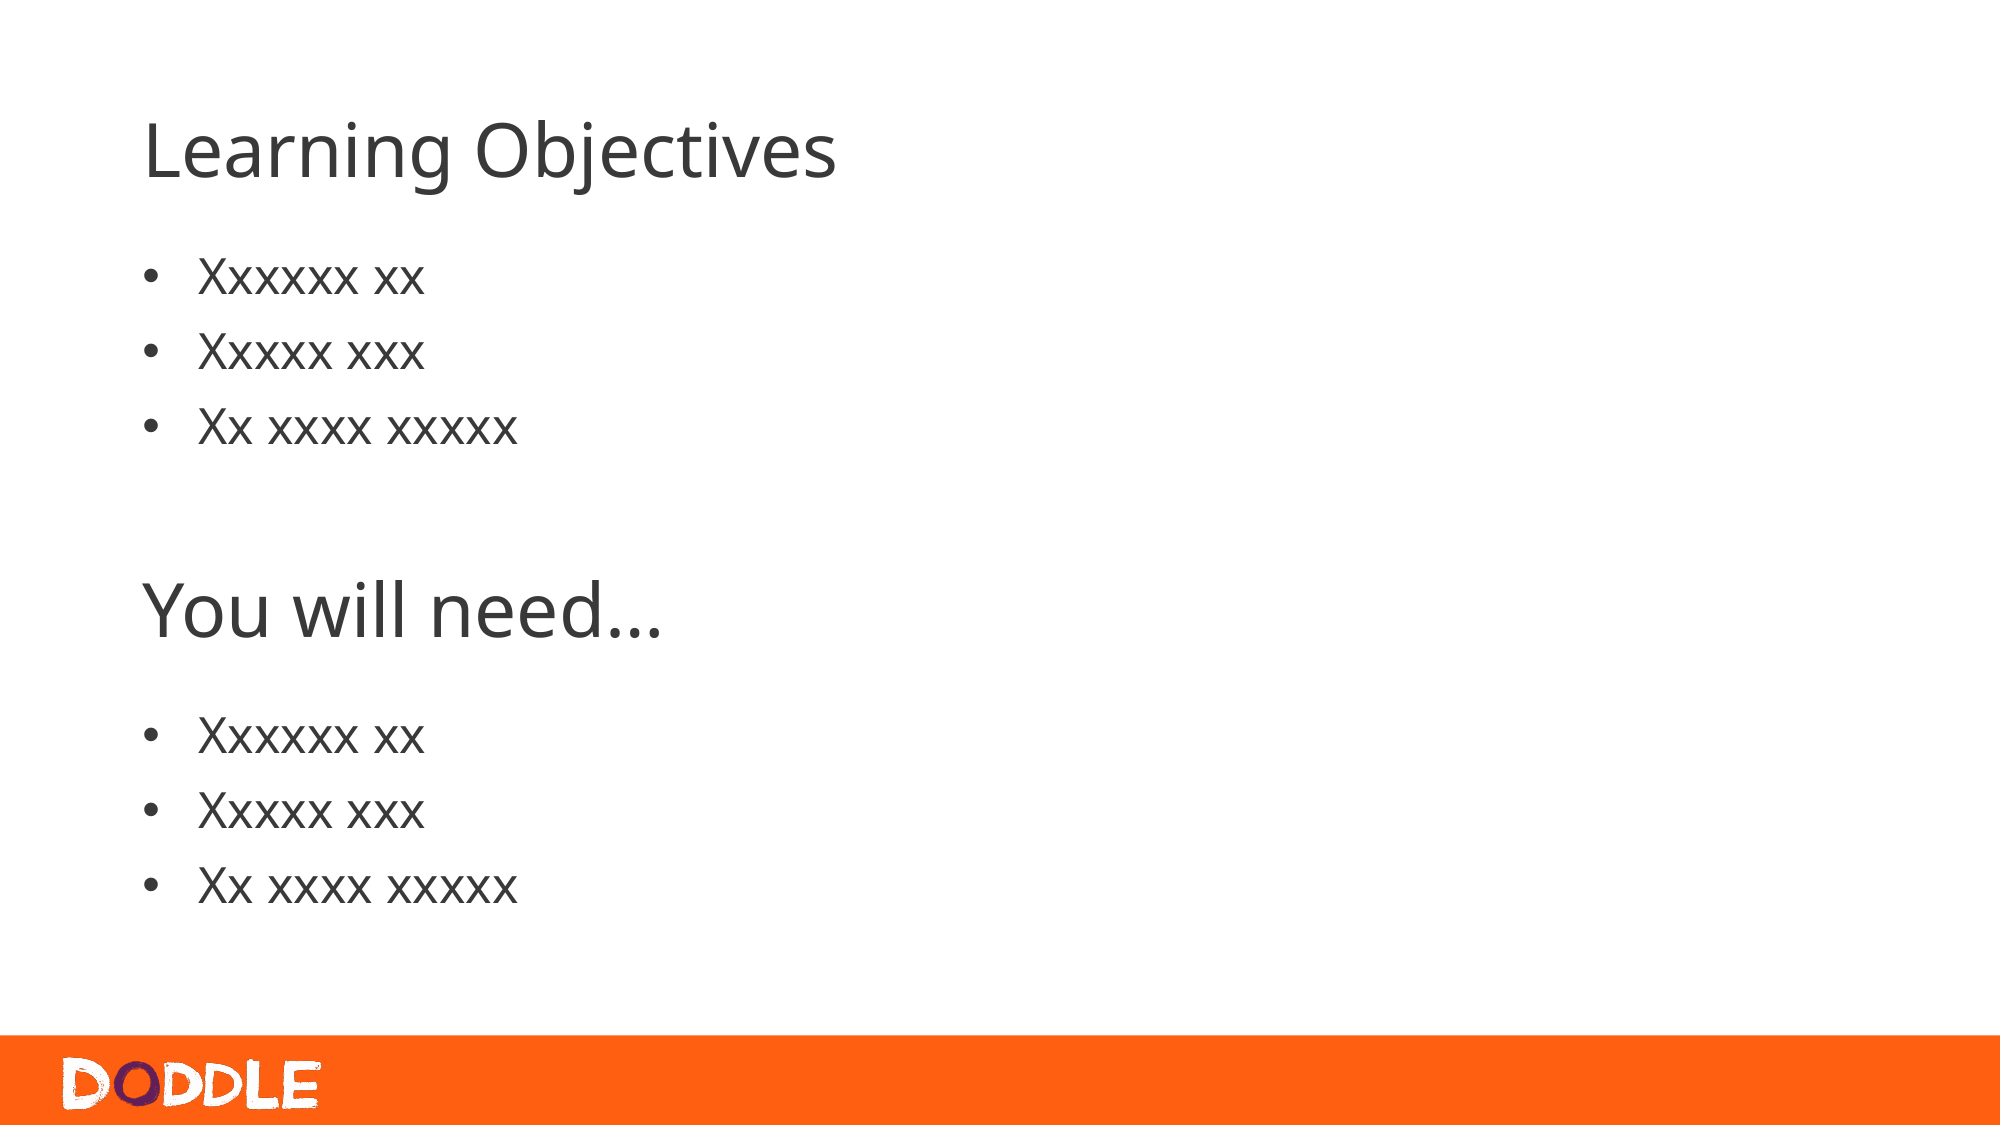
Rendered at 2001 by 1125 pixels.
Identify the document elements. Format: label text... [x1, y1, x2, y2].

text_box You will need… [127, 542, 1628, 684]
subtitle Xxxxxx xx Xxxxx xxx Xx xxxx xxxxx [127, 243, 1628, 493]
title Learning Objectives [127, 83, 1628, 224]
text_box Xxxxxx xx Xxxxx xxx Xx xxxx xxxxx [127, 703, 1628, 952]
picture [62, 1057, 322, 1110]
